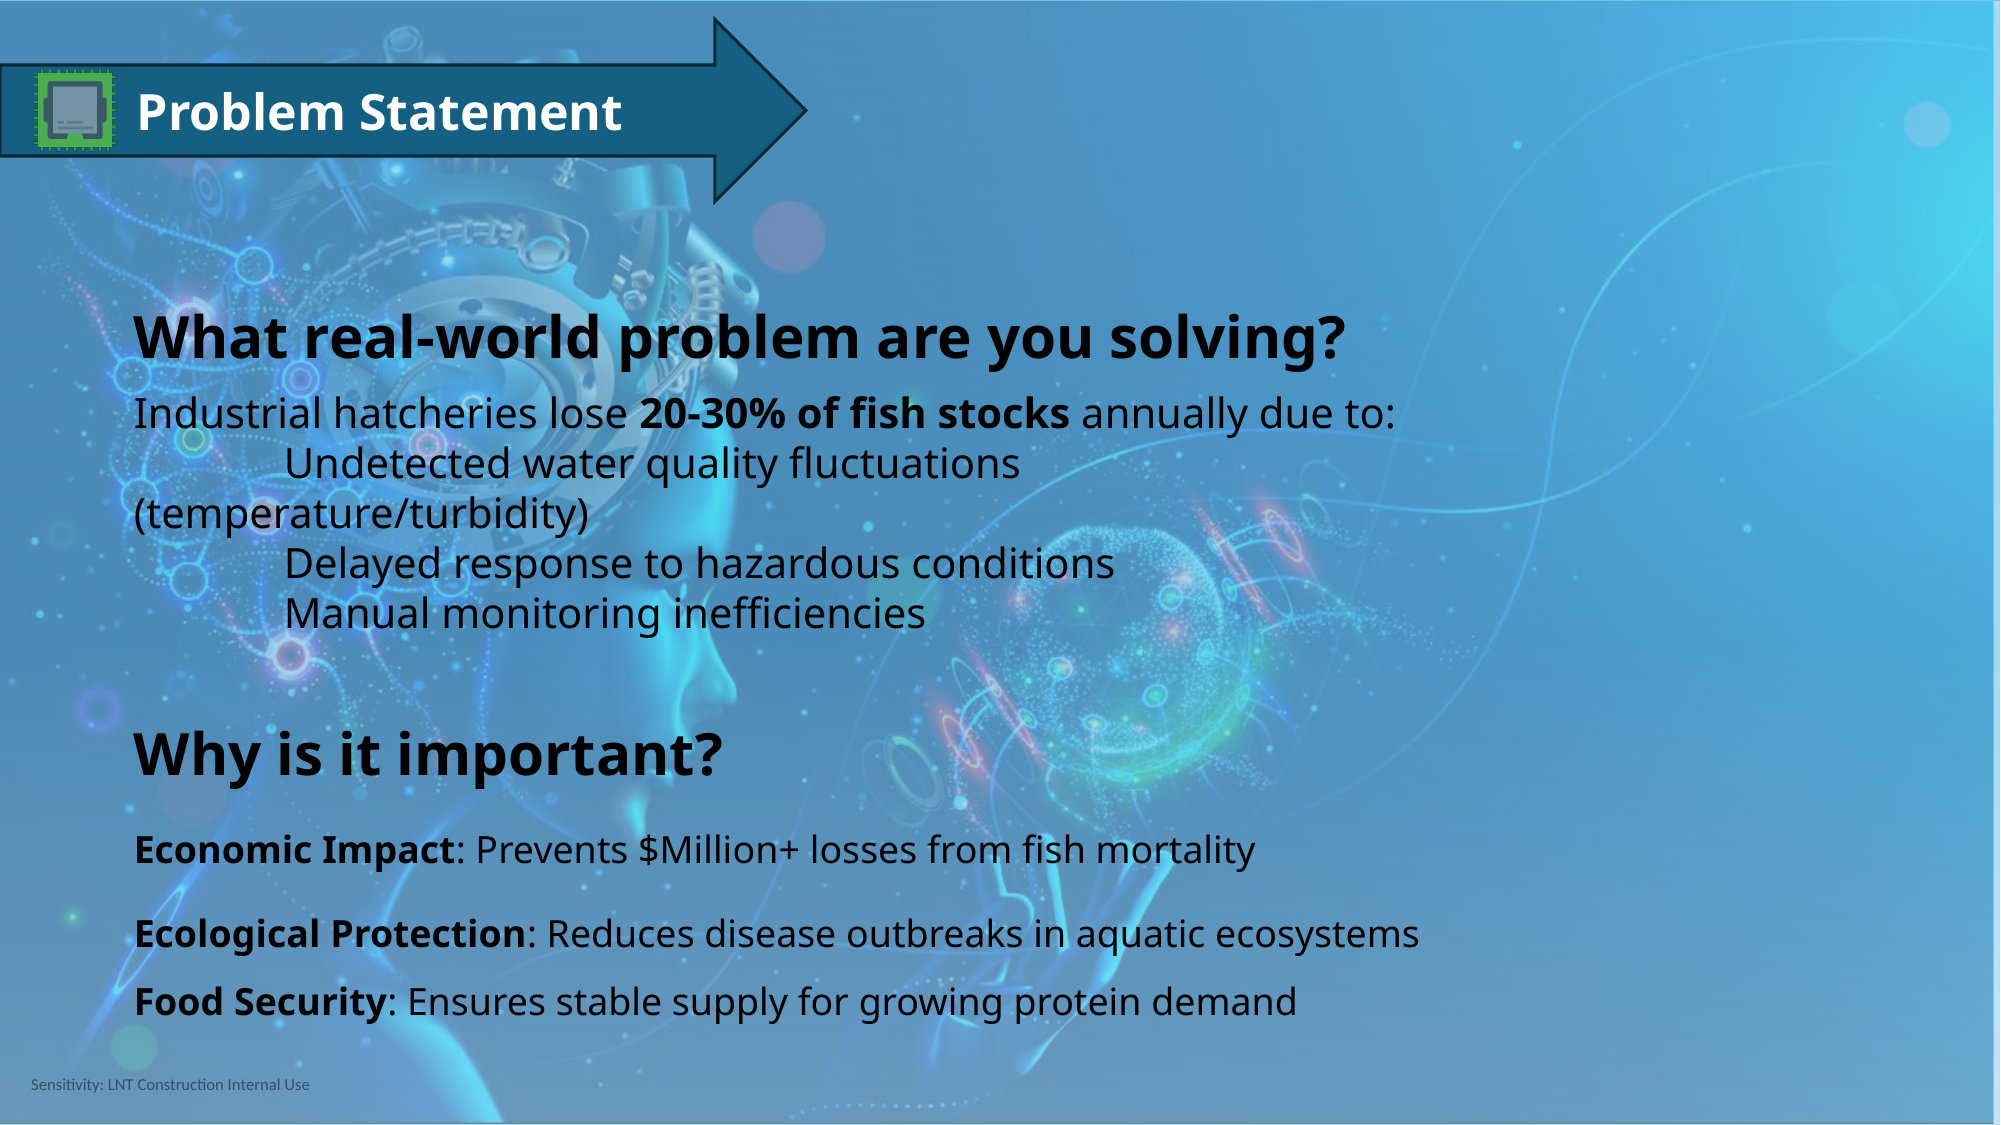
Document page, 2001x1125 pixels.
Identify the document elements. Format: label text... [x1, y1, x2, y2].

text_box What real-world problem are you solving? Industrial hatcheries lose 20-30% of fish stocks annually due to: Undetected water quality fluctuations (temperature/turbidity) Delayed response to hazardous conditions Manual monitoring inefficiencies Why is it important? Economic Impact: Prevents $Million+ losses from fish mortality Ecological Protection: Reduces disease outbreaks in aquatic ecosystems Food Security: Ensures stable supply for growing protein demand [118, 281, 1488, 1104]
text_box Problem Statement [0, 15, 809, 206]
picture [31, 66, 120, 155]
